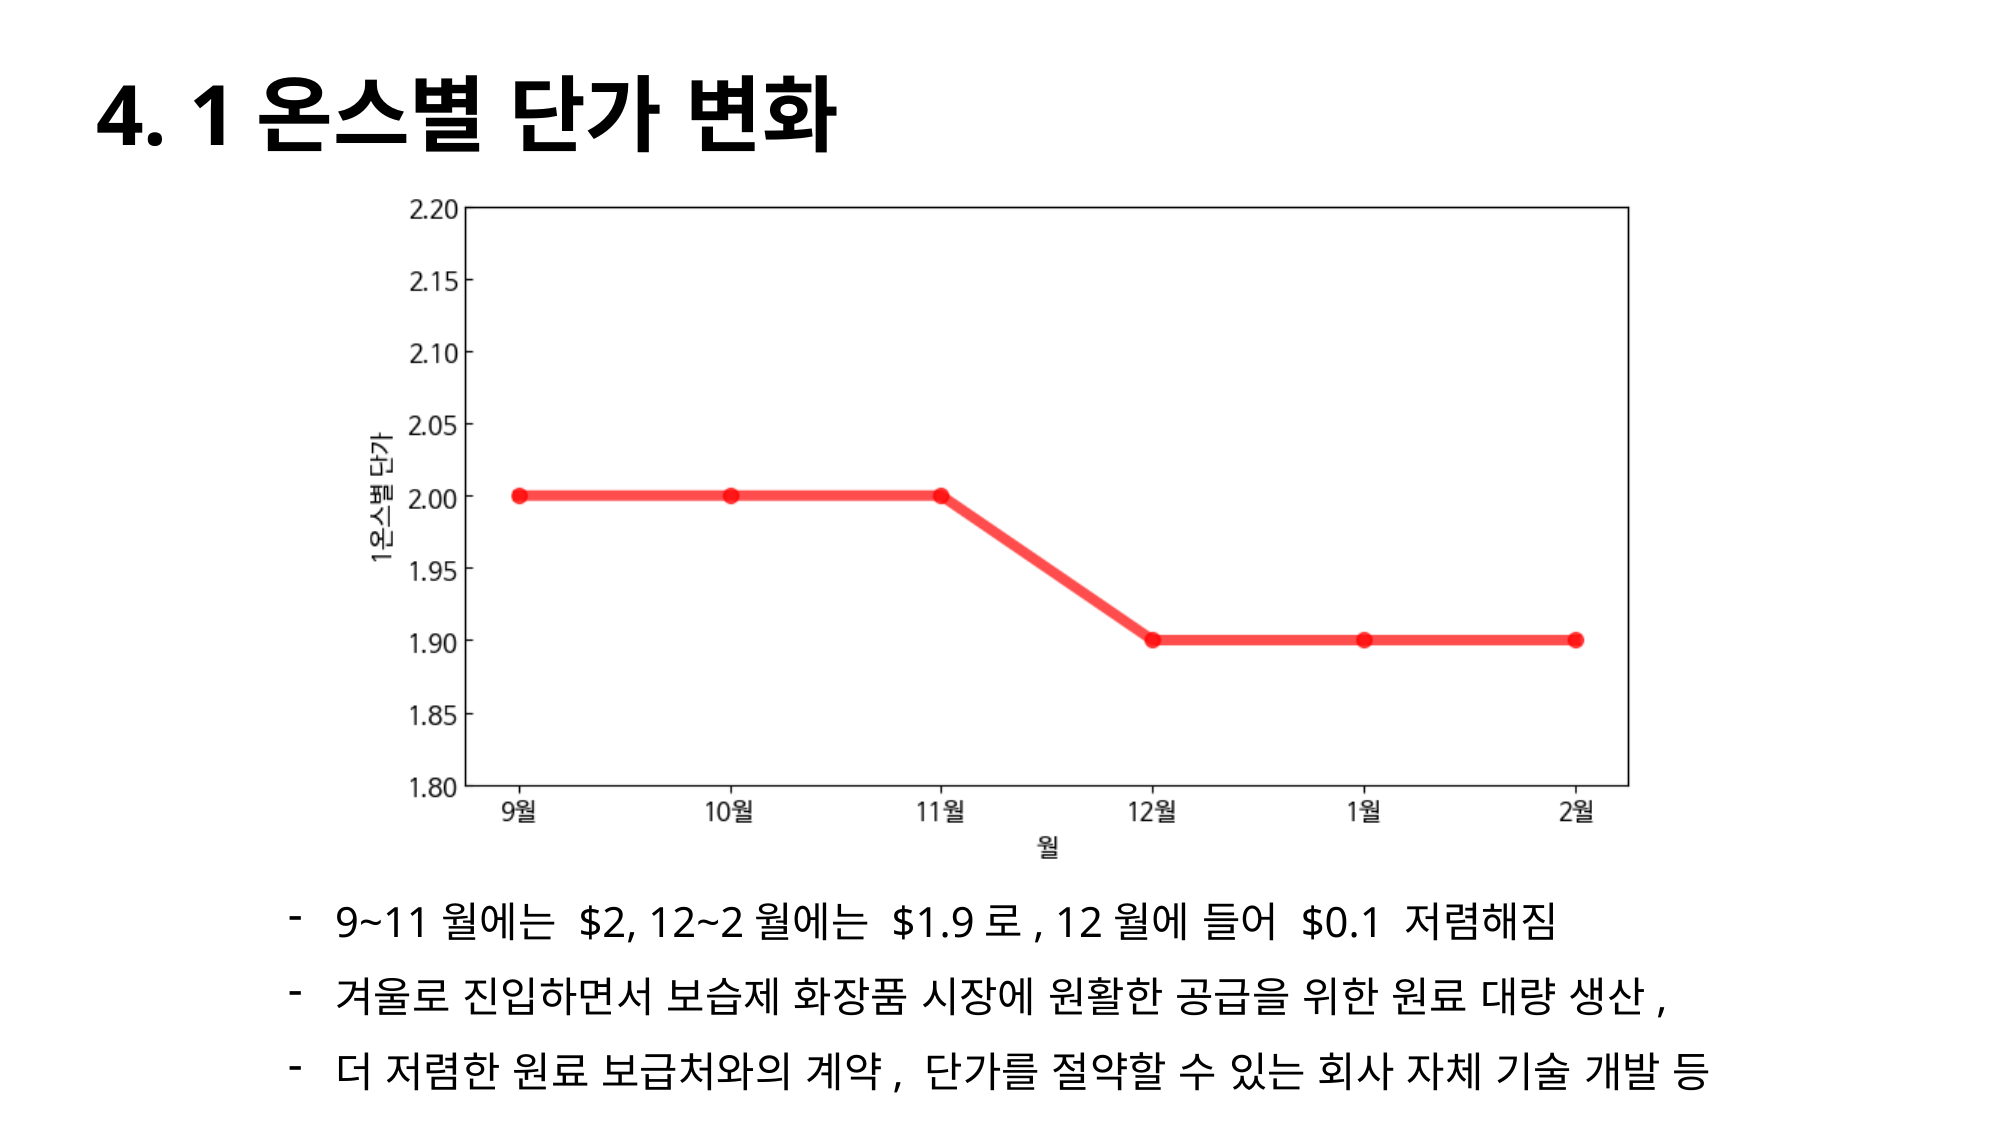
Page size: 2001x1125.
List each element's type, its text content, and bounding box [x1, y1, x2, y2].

text_box 4. 1온스별 단가 변화 [81, 40, 1402, 172]
text_box 9~11월에는 $2, 12~2월에는 $1.9로, 12월에 들어 $0.1 저렴해짐 겨울로 진입하면서 보습제 화장품 시장에 원활한 공급을 위한 원료 대량 생산, 더 저렴한 원료 보급처와의 계약, 단가를 절약할 수 있는 회사 자체 기술 개발 등 [273, 863, 1727, 1103]
picture [357, 183, 1643, 877]
